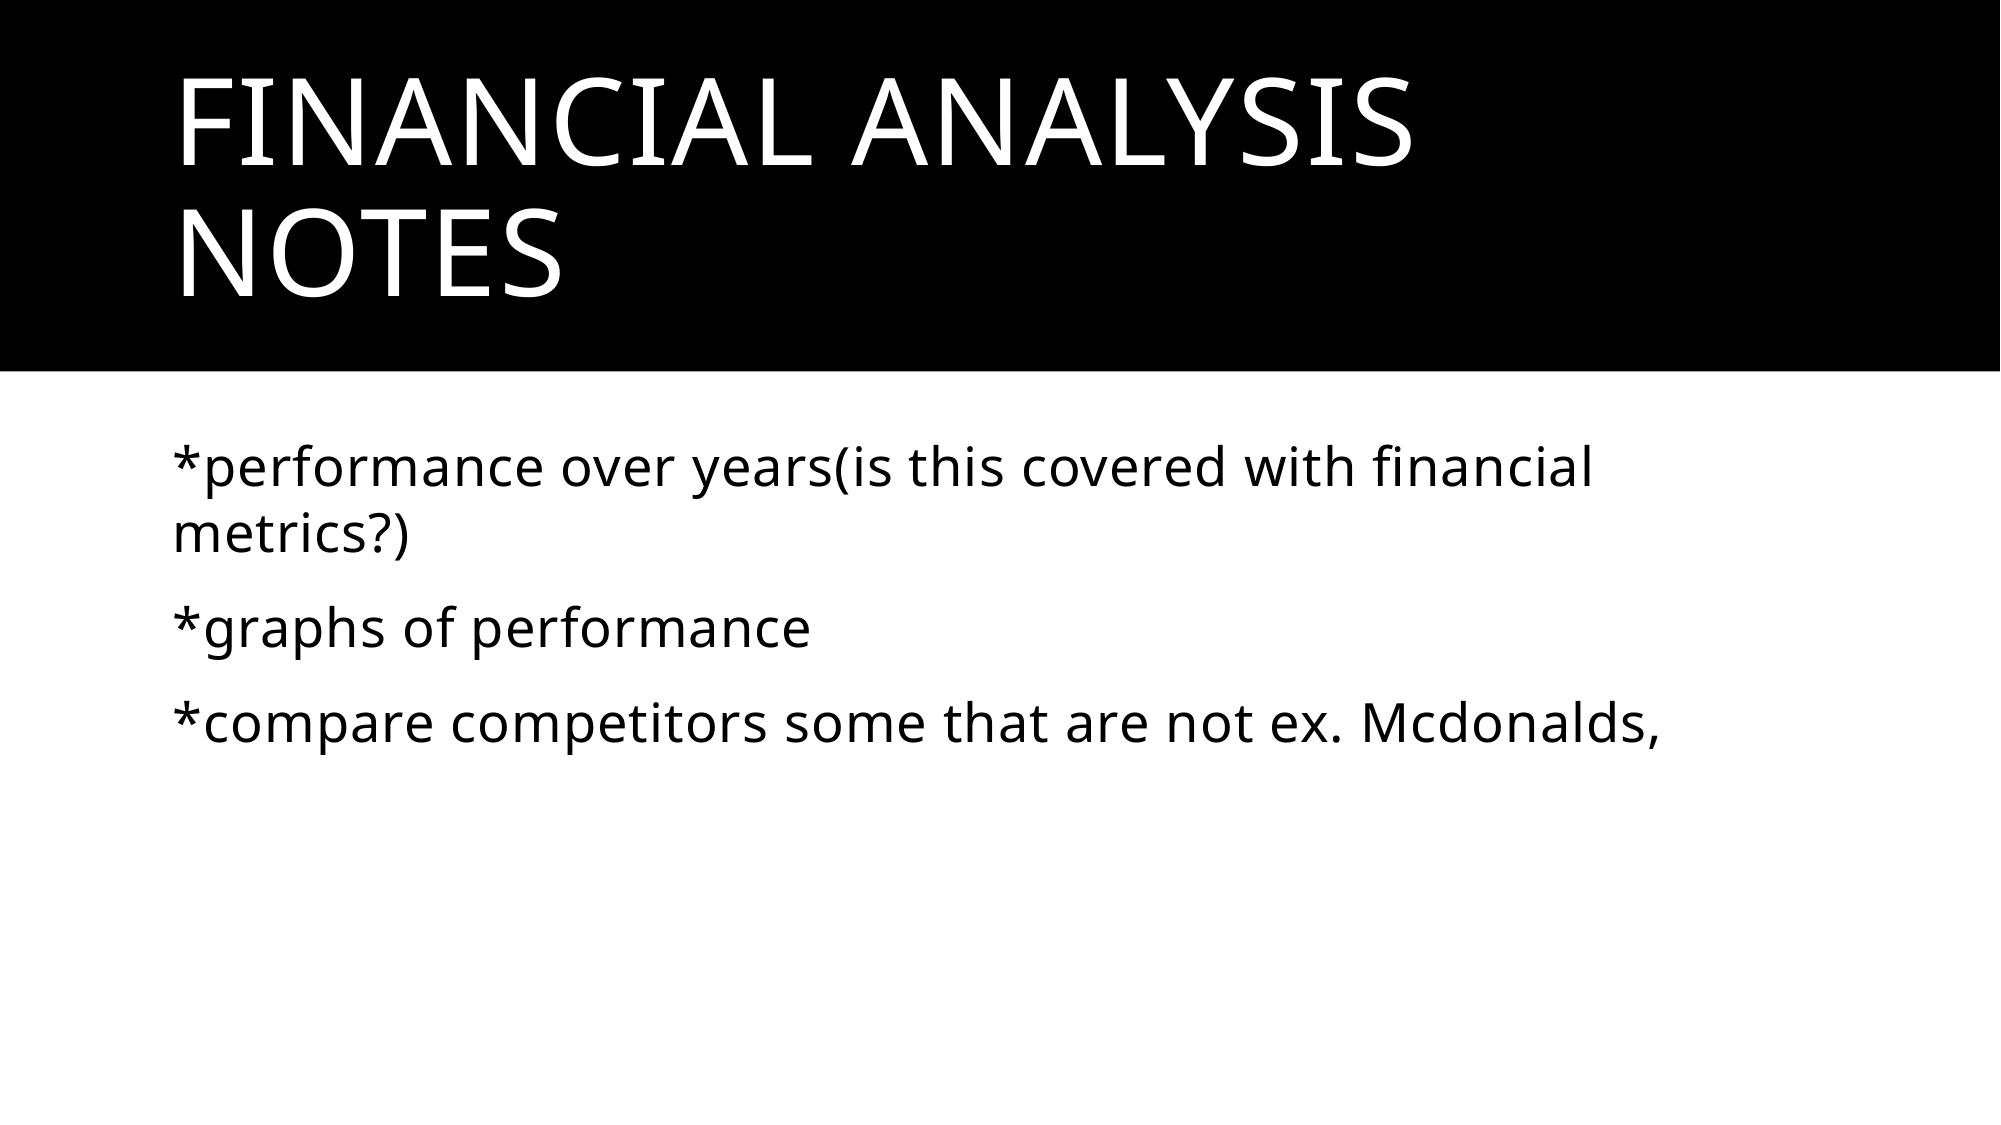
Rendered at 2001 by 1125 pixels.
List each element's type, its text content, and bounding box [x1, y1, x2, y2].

list *performance over years(is this covered with financial metrics?) *graphs of performance *compare competitors some that are not ex. Mcdonalds, [157, 424, 1842, 1014]
title Financial analysis notes [157, 52, 1842, 332]
